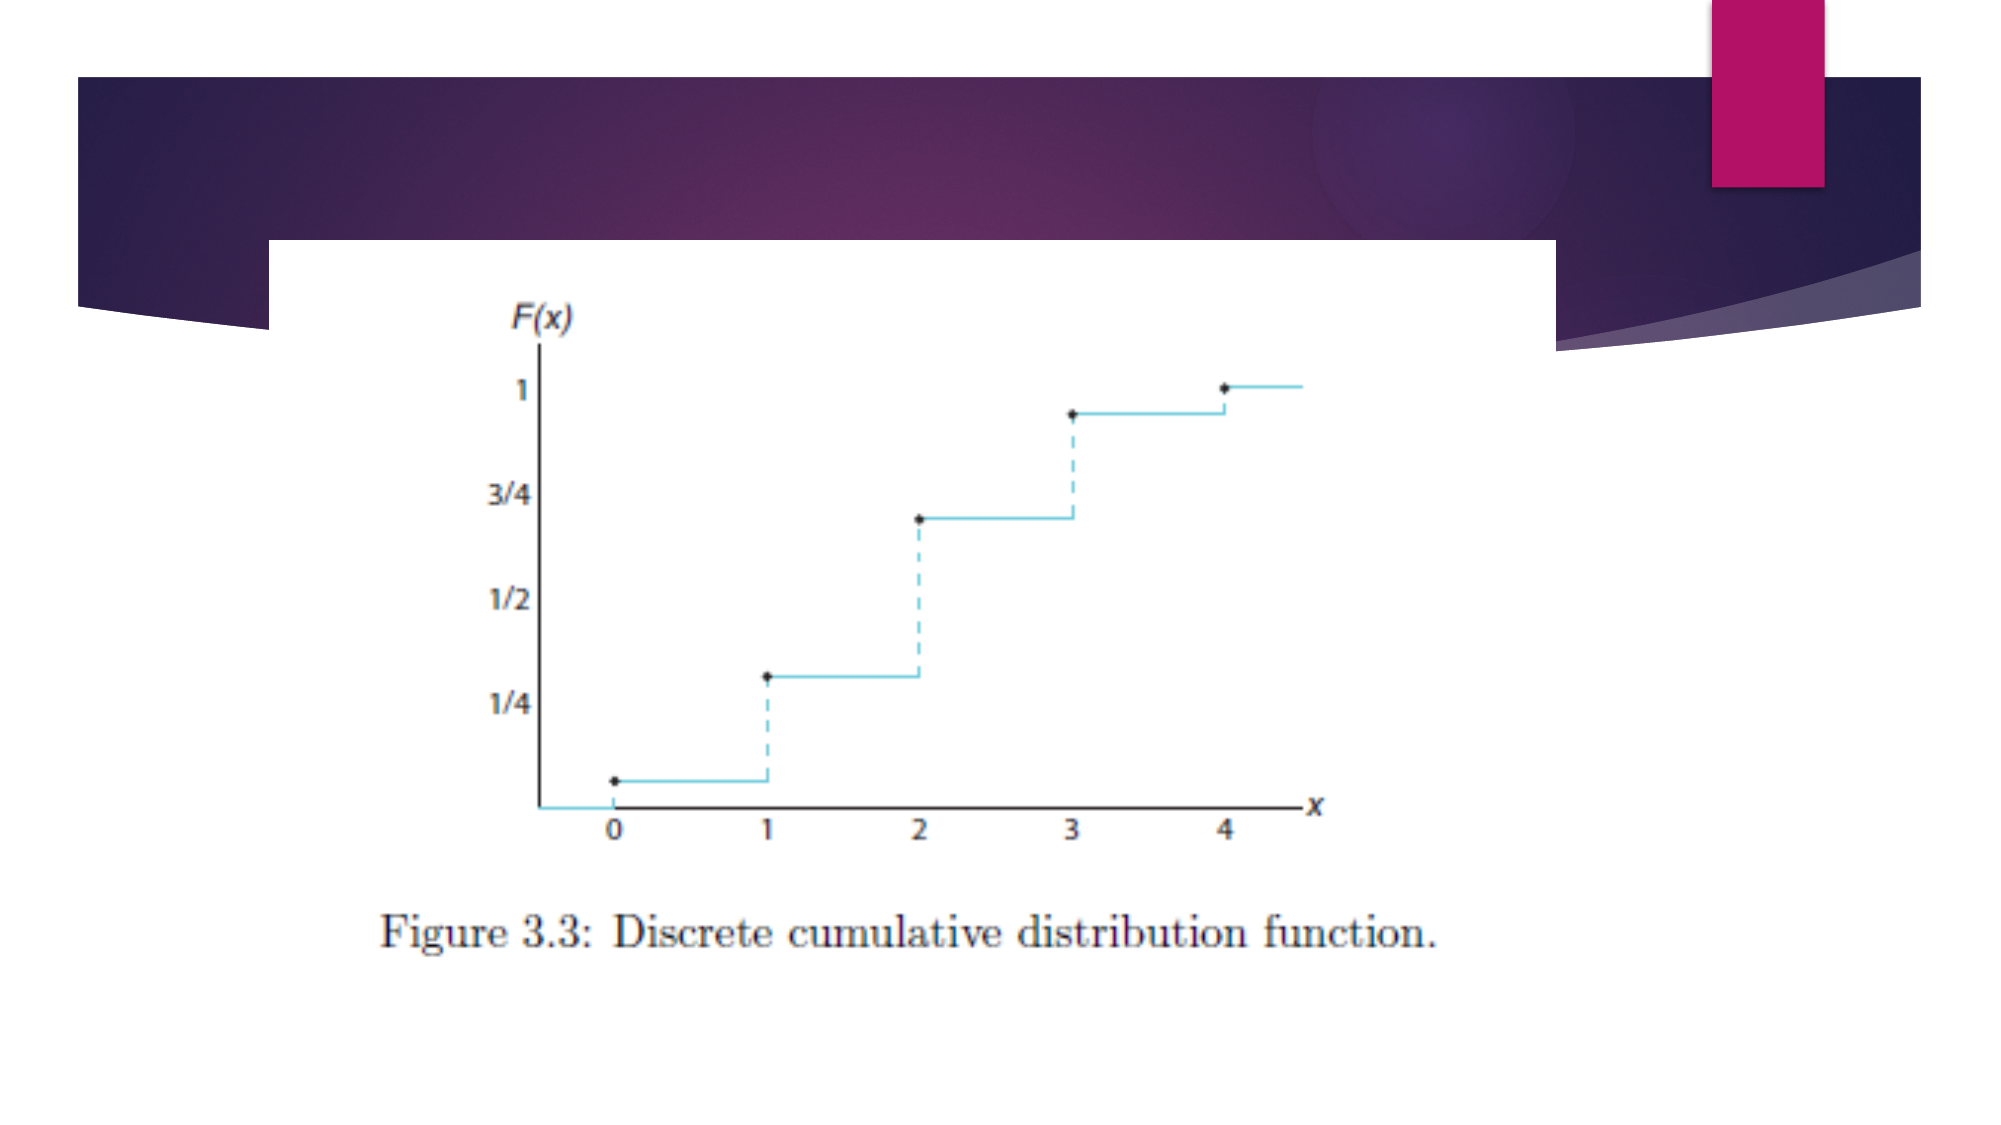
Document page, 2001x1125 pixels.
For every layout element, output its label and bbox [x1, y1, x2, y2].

picture [269, 239, 1556, 987]
